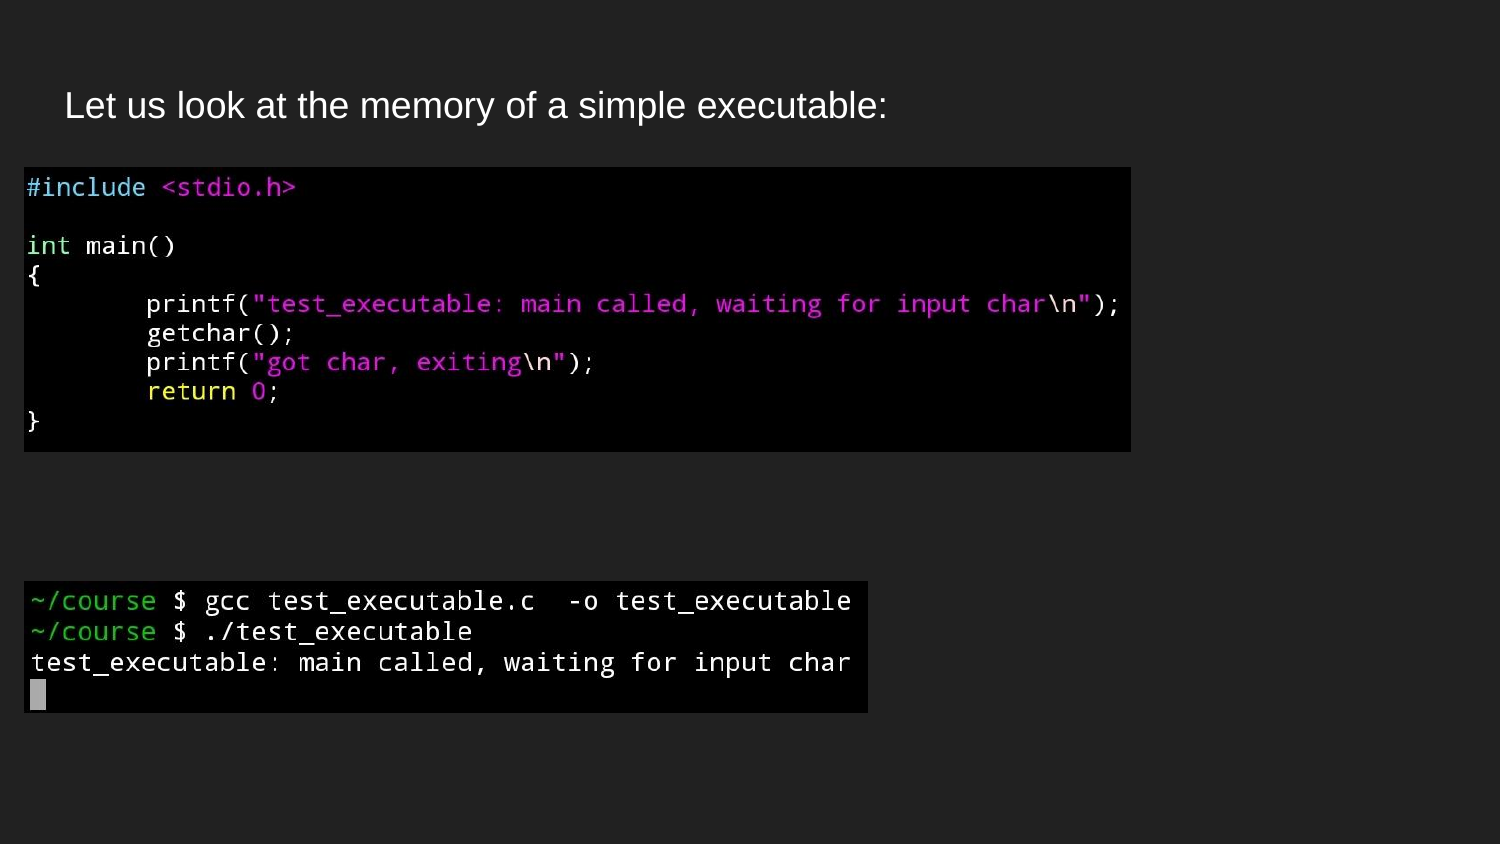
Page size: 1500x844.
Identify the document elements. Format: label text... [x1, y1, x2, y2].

text_box Let us look at the memory of a simple executable: [49, 66, 1451, 142]
picture [24, 166, 1131, 453]
picture [24, 581, 868, 713]
